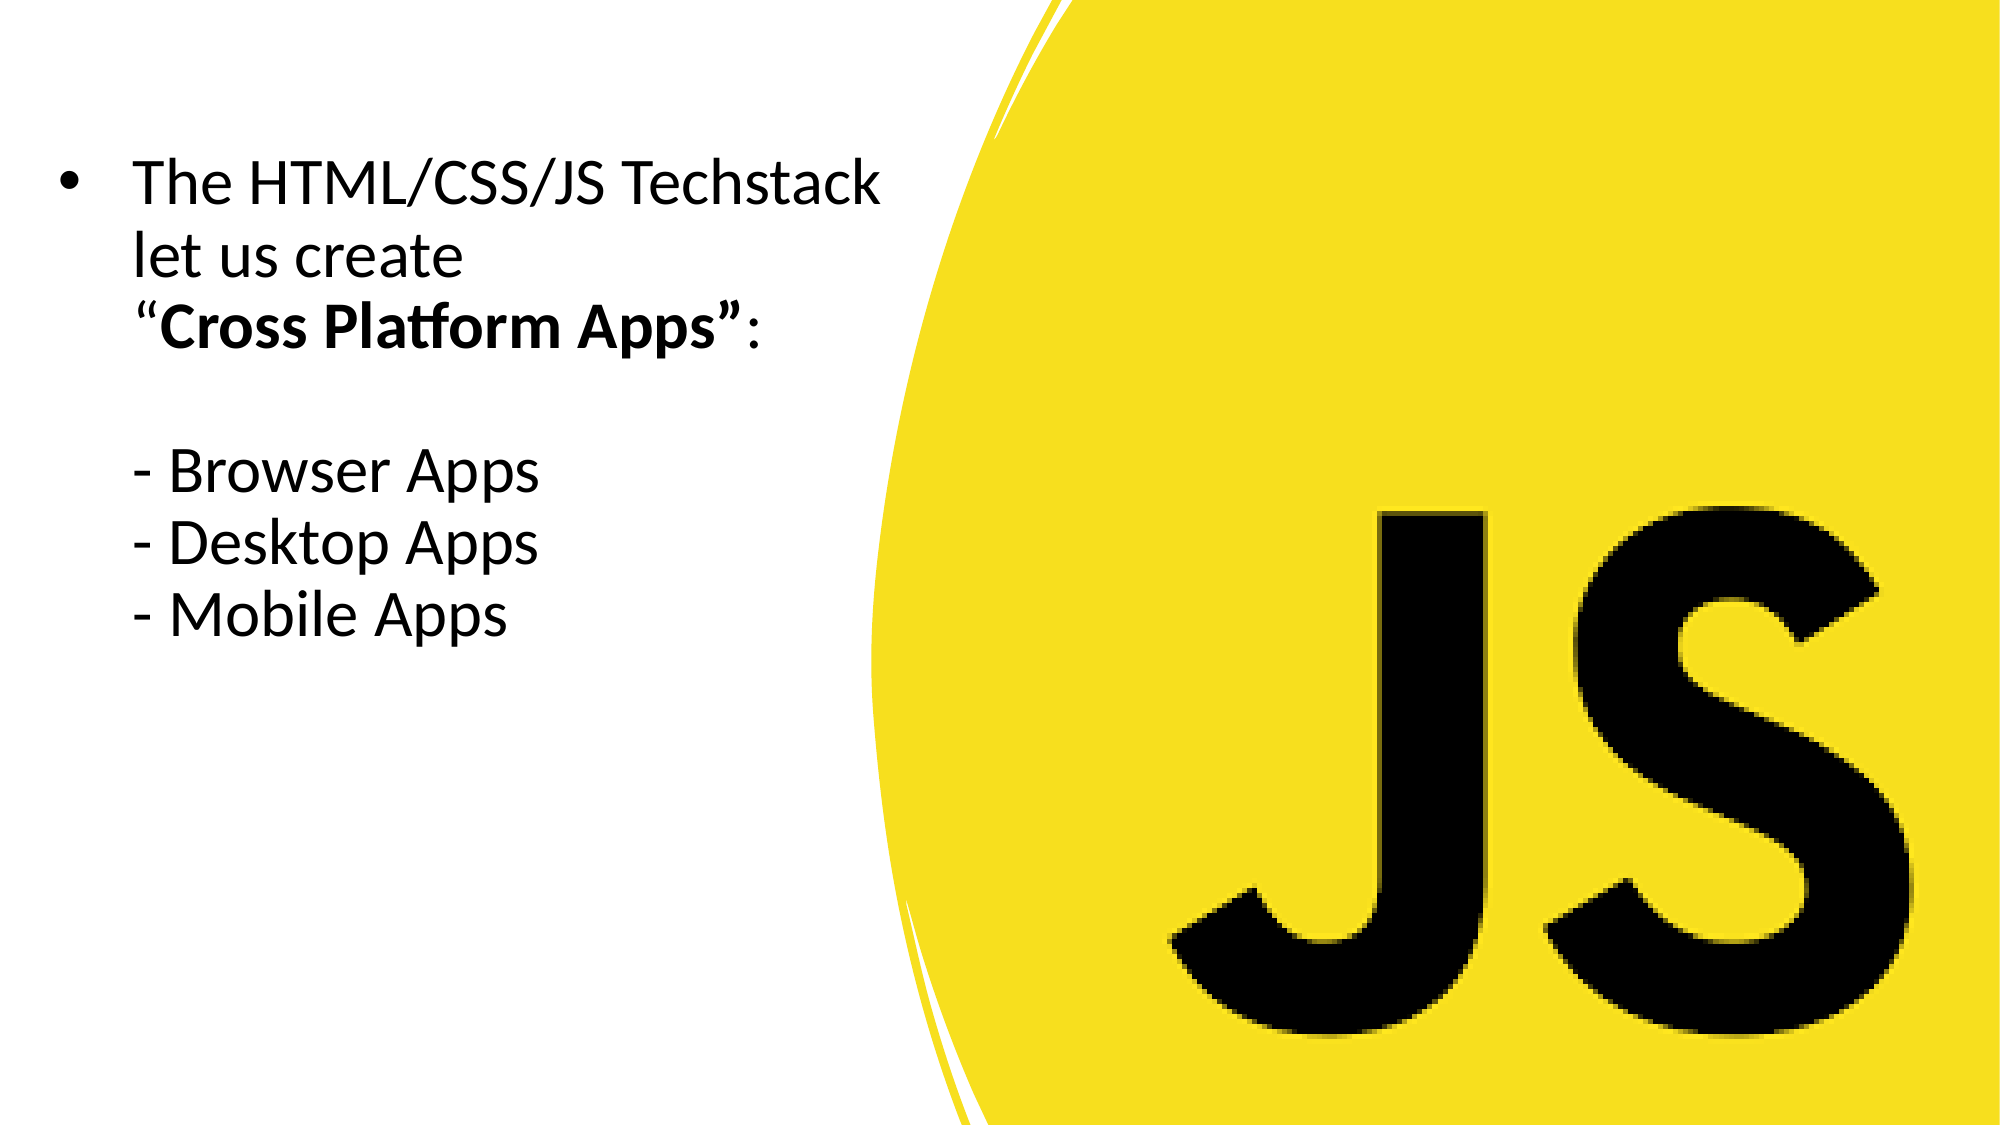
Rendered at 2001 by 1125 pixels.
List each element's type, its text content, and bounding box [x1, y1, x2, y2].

picture [871, 0, 2000, 1125]
text_box The HTML/CSS/JS Techstack let us create “Cross Platform Apps”: - Browser Apps - Desktop Apps - Mobile Apps [42, 140, 871, 918]
